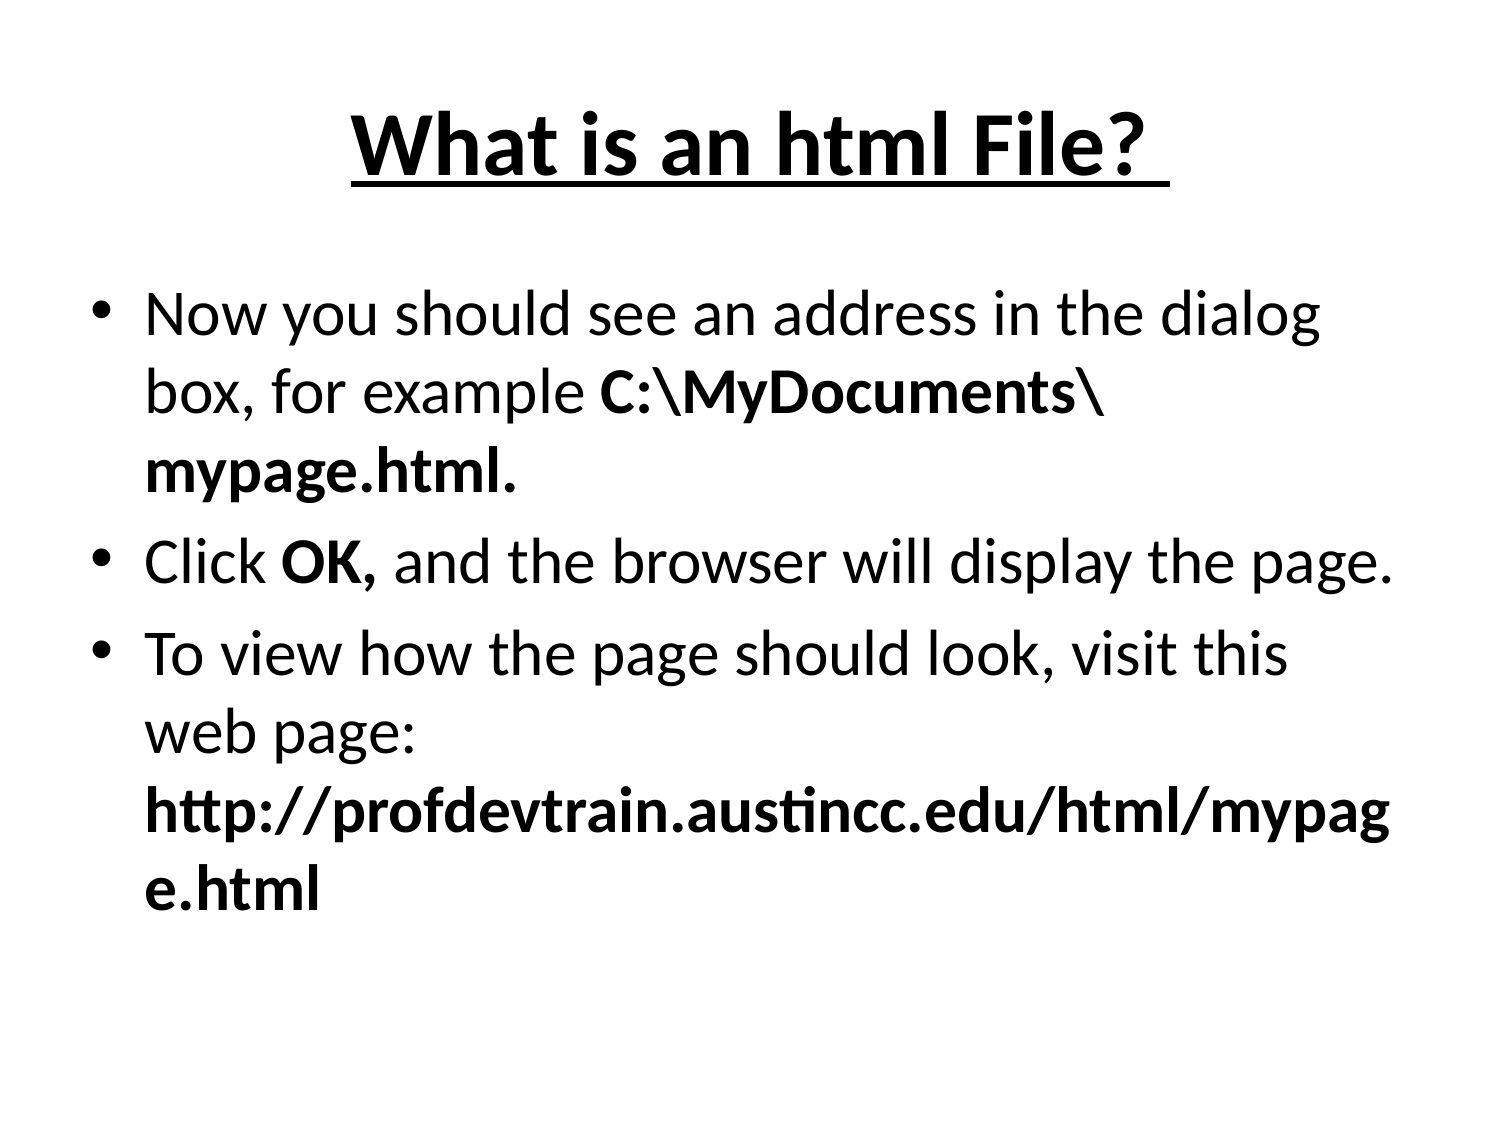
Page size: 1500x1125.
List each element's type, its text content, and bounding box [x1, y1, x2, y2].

list Now you should see an address in the dialog box, for example C:\MyDocuments\mypage.html. Click OK, and the browser will display the page. To view how the page should look, visit this web page: http://profdevtrain.austincc.edu/html/mypage.html [75, 262, 1425, 1005]
title What is an html File? [75, 45, 1425, 233]
